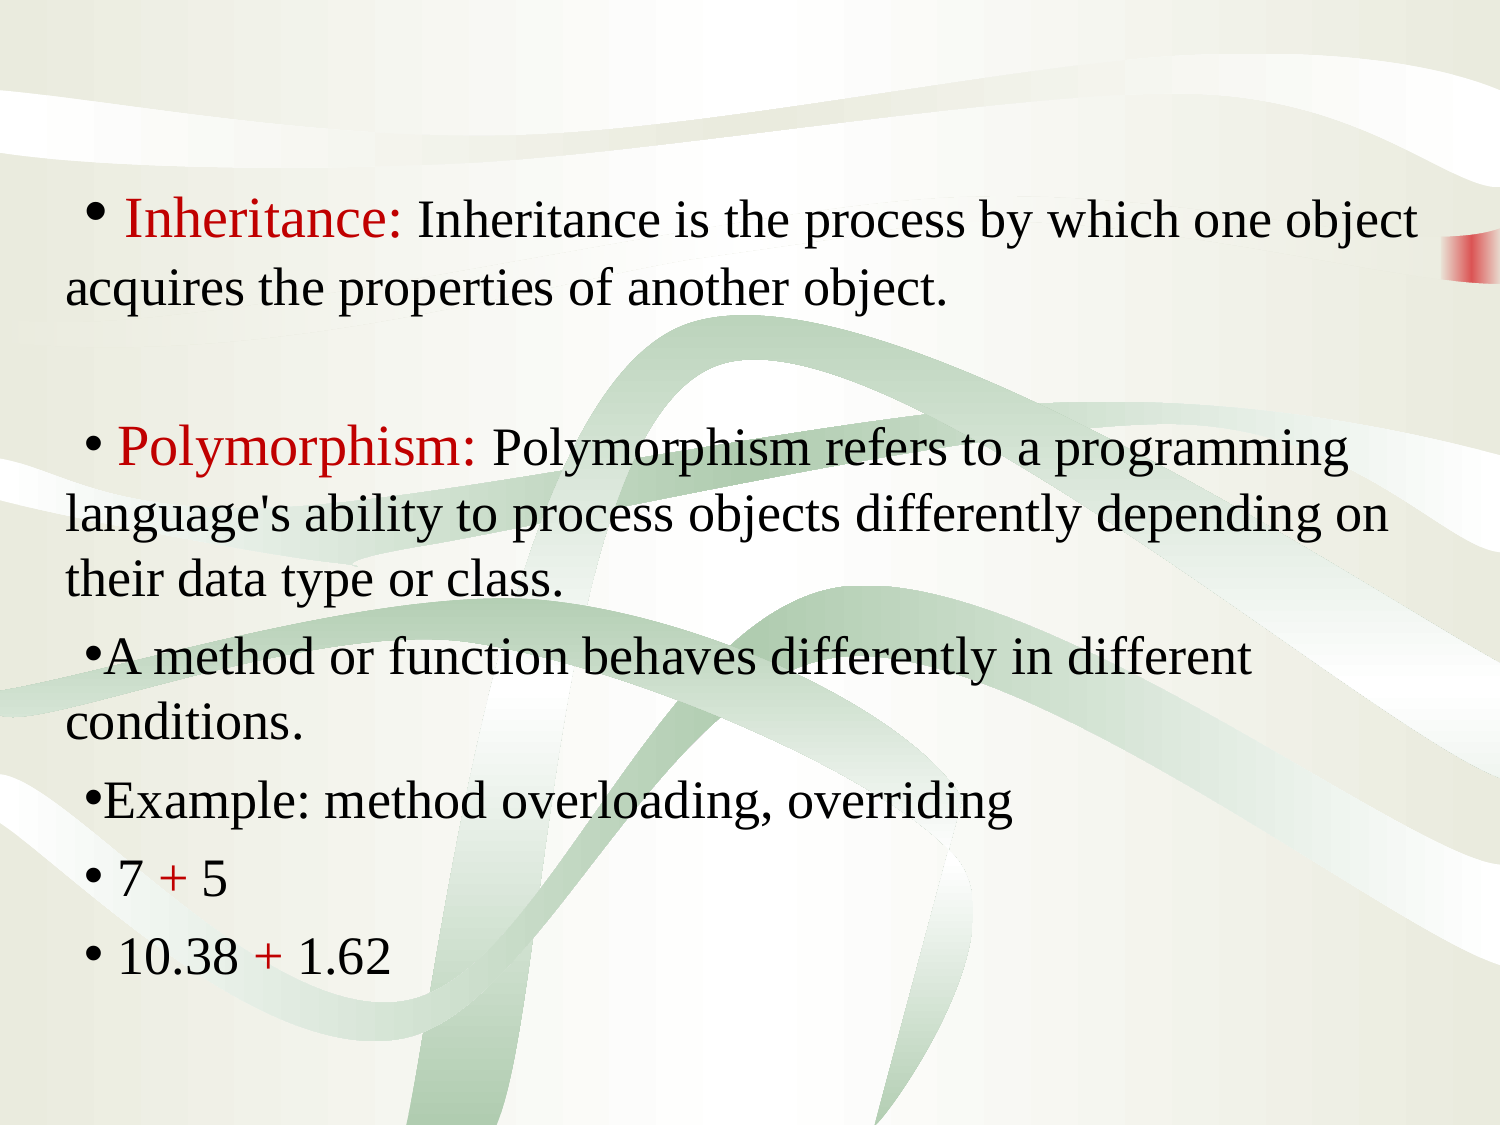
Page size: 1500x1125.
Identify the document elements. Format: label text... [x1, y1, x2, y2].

list Inheritance: Inheritance is the process by which one object acquires the properties of another object. Polymorphism: Polymorphism refers to a programming language's ability to process objects differently depending on their data type or class. A method or function behaves differently in different conditions. Example: method overloading, overriding 7 + 5 10.38 + 1.62 [50, 62, 1438, 1075]
